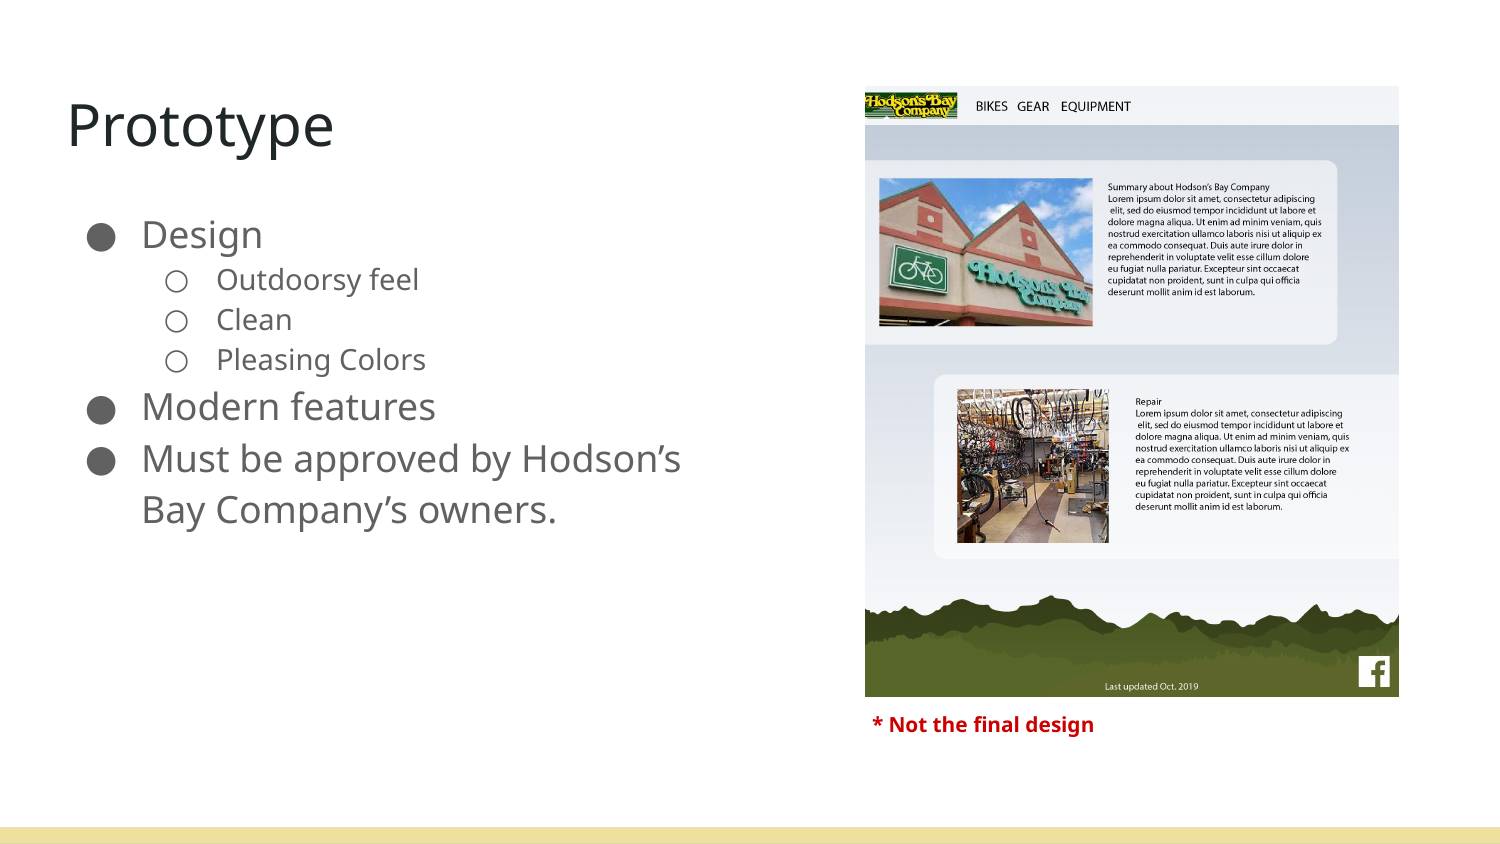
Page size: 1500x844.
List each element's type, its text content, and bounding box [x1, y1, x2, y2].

text_box [0, 827, 1500, 844]
title Prototype [51, 72, 1449, 167]
picture [865, 86, 1399, 698]
list Design Outdoorsy feel Clean Pleasing Colors Modern features Must be approved by Hodson’s Bay Company’s owners. [51, 189, 750, 750]
text_box * Not the final design [857, 696, 1285, 767]
